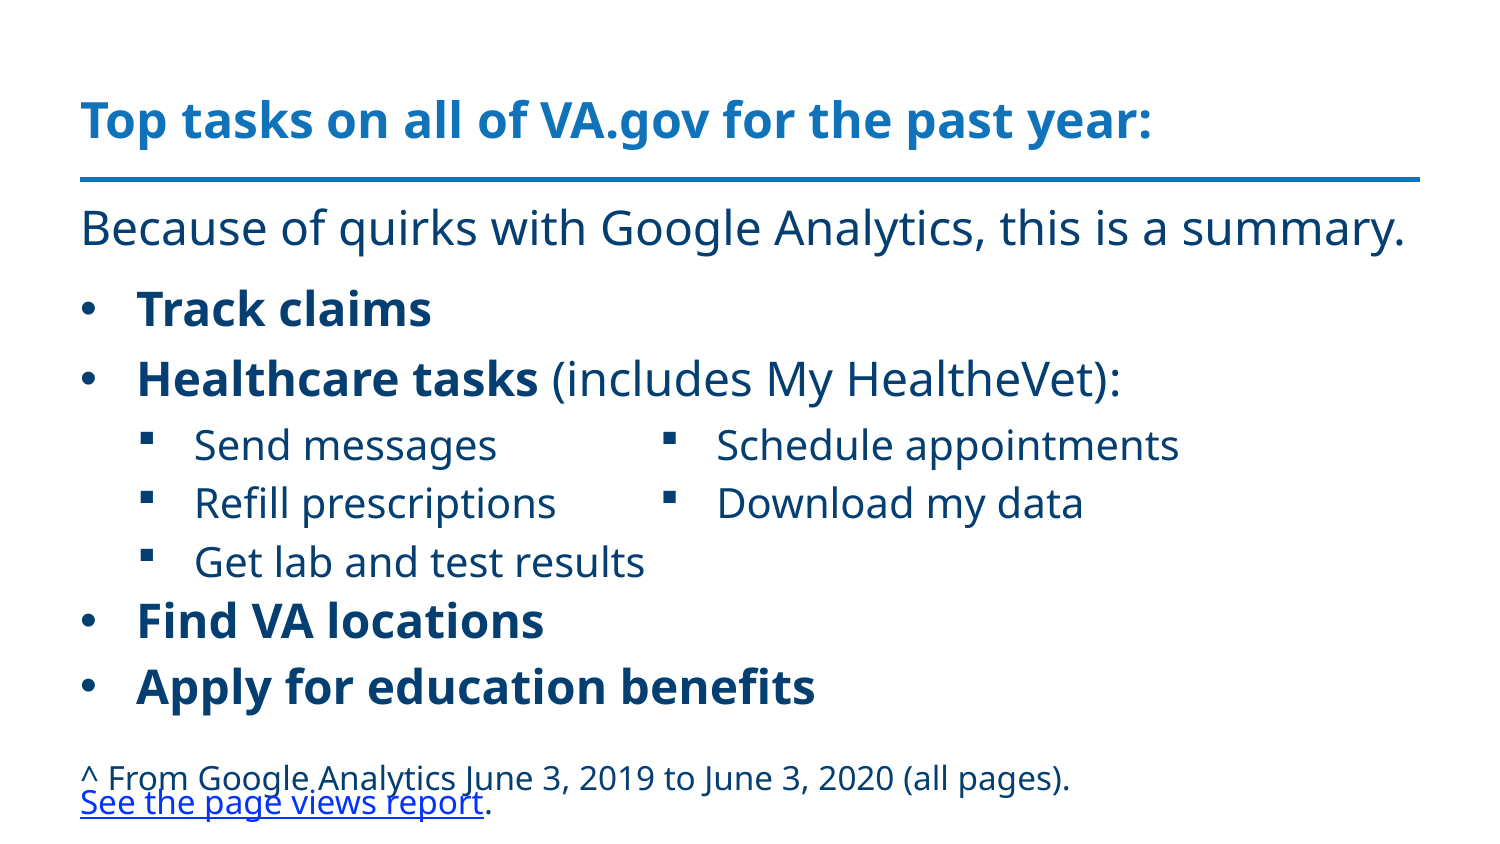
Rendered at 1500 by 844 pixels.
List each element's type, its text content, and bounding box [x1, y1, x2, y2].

text_box Top tasks on all of VA.gov for the past year: [65, 8, 1390, 164]
text_box Track claims Healthcare tasks (includes My HealtheVet): Send messages Refill prescriptions Get lab and test results Find VA locations Apply for education benefits [65, 271, 1475, 723]
text_box Because of quirks with Google Analytics, this is a summary. [65, 218, 1500, 263]
text_box ^ From Google Analytics June 3, 2019 to June 3, 2020 (all pages). See the page views report. [65, 760, 1390, 834]
text_box Schedule appointments Download my data [587, 411, 1401, 535]
